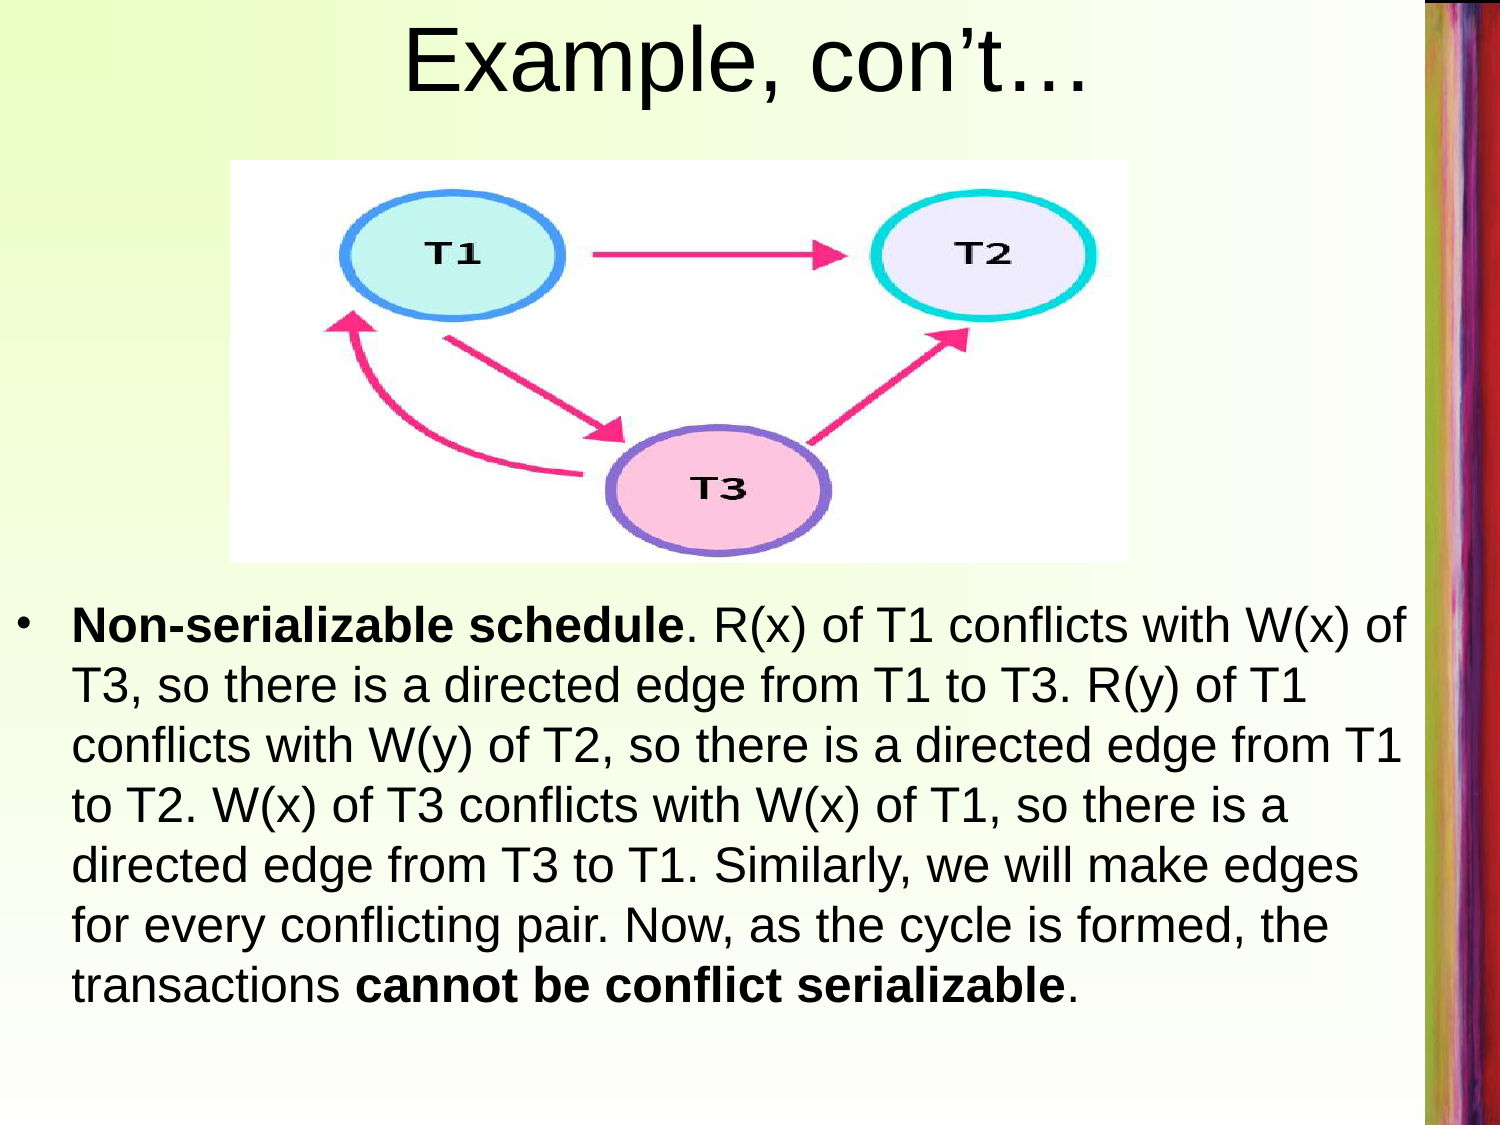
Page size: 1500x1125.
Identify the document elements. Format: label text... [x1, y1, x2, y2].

list Non-serializable schedule. R(x) of T1 conflicts with W(x) of T3, so there is a directed edge from T1 to T3. R(y) of T1 conflicts with W(y) of T2, so there is a directed edge from T1 to T2. W(x) of T3 conflicts with W(x) of T1, so there is a directed edge from T3 to T1. Similarly, we will make edges for every conflicting pair. Now, as the cycle is formed, the transactions cannot be conflict serializable. [0, 101, 1424, 1125]
picture [230, 160, 1128, 563]
picture [0, 0, 1500, 1125]
title Example, con’t… [75, 7, 1424, 101]
